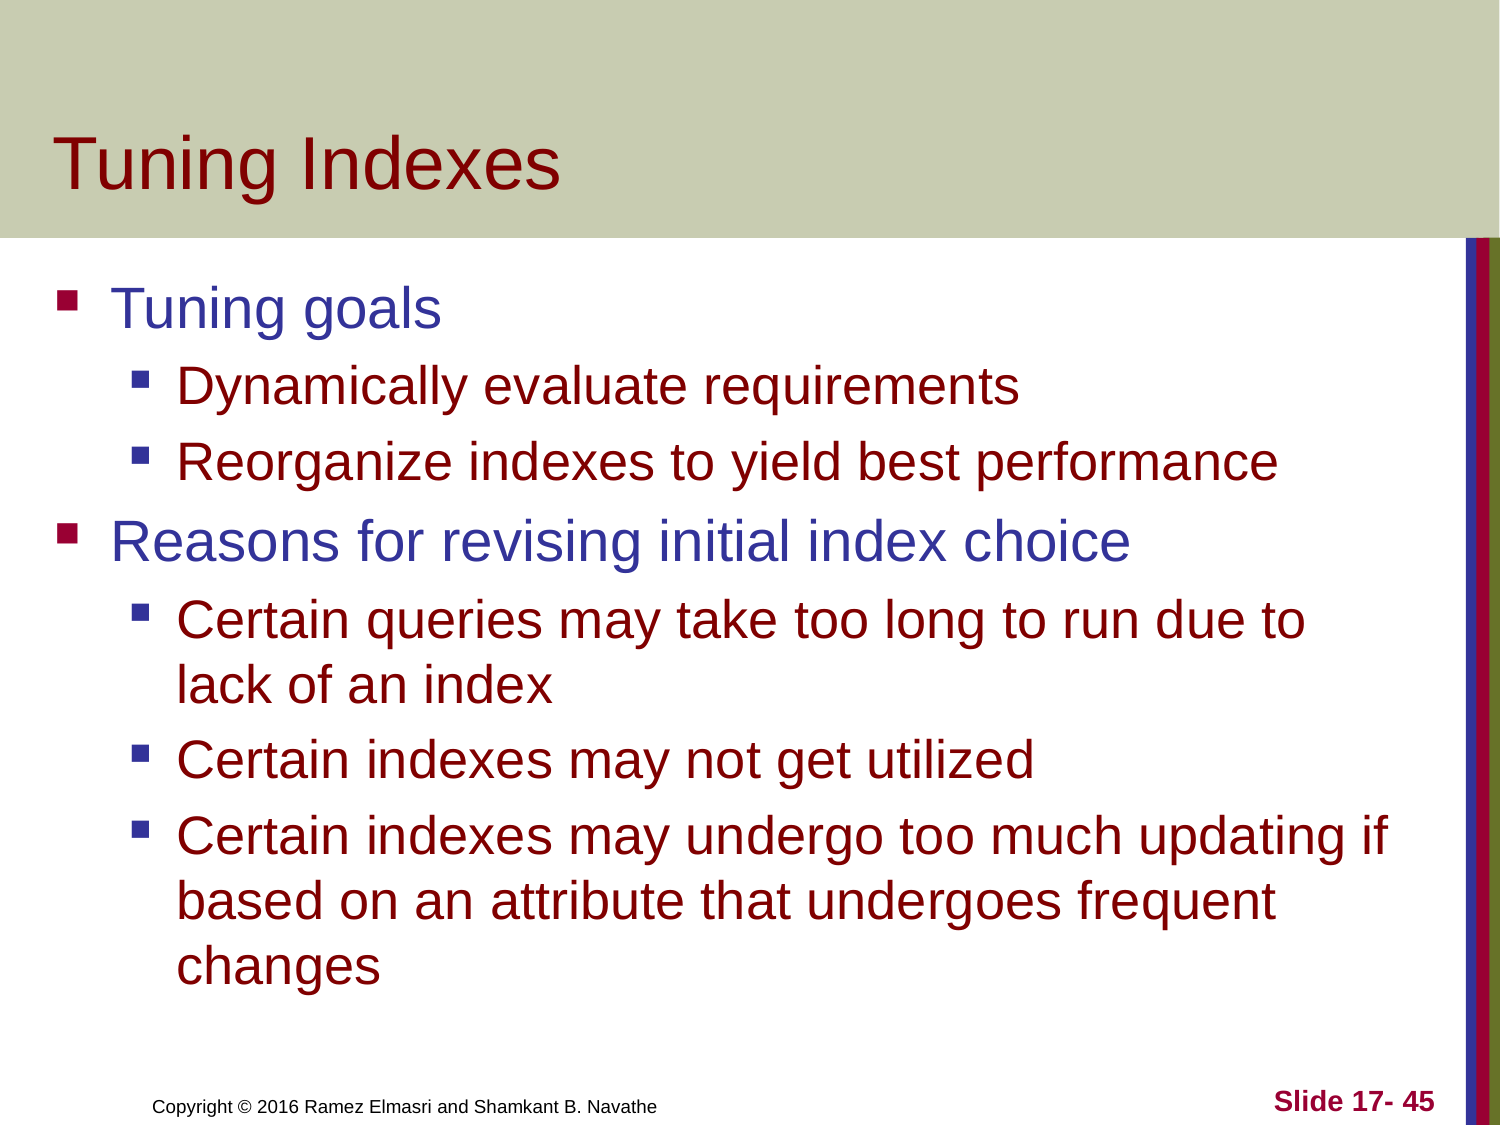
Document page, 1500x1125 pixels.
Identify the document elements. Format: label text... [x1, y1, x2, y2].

list Tuning goals Dynamically evaluate requirements Reorganize indexes to yield best performance Reasons for revising initial index choice Certain queries may take too long to run due to lack of an index Certain indexes may not get utilized Certain indexes may undergo too much updating if based on an attribute that undergoes frequent changes [39, 262, 1400, 1013]
slide_number Slide 17- 45 [1137, 1049, 1451, 1125]
title Tuning Indexes [37, 49, 1317, 213]
